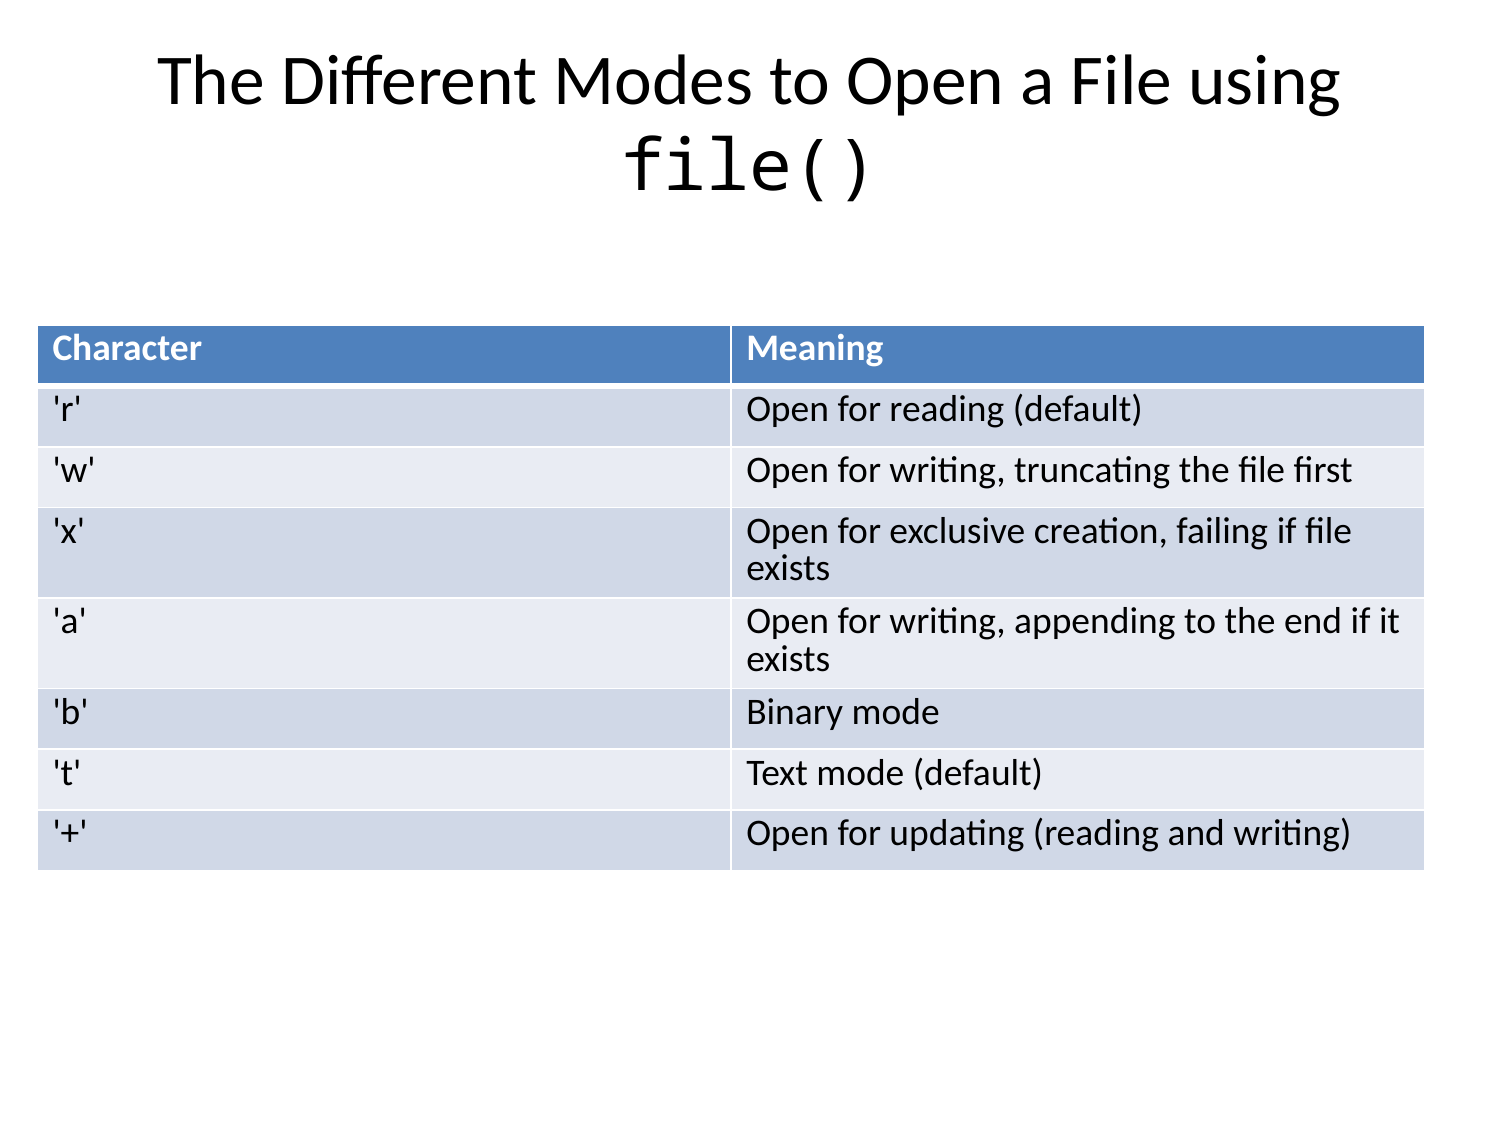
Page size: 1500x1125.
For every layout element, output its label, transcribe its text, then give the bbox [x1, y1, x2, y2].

table_cell 'r' [38, 389, 730, 446]
table_cell Text mode (default) [732, 750, 1424, 809]
table_cell '+' [38, 811, 730, 870]
table_cell Open for reading (default) [732, 389, 1424, 446]
table_cell 'a' [38, 599, 730, 688]
table_header Meaning [732, 326, 1424, 383]
table_header Character [38, 326, 730, 383]
table_cell Open for updating (reading and writing) [732, 811, 1424, 870]
table_cell Open for writing, truncating the file first [732, 448, 1424, 507]
table_cell 'x' [38, 508, 730, 597]
table_cell Open for writing, appending to the end if it exists [732, 599, 1424, 688]
table_cell Binary mode [732, 689, 1424, 748]
title The Different Modes to Open a File using file() [75, 24, 1425, 213]
table_cell 't' [38, 750, 730, 809]
table_cell 'w' [38, 448, 730, 507]
table_cell Open for exclusive creation, failing if file exists [732, 508, 1424, 597]
table_cell 'b' [38, 689, 730, 748]
